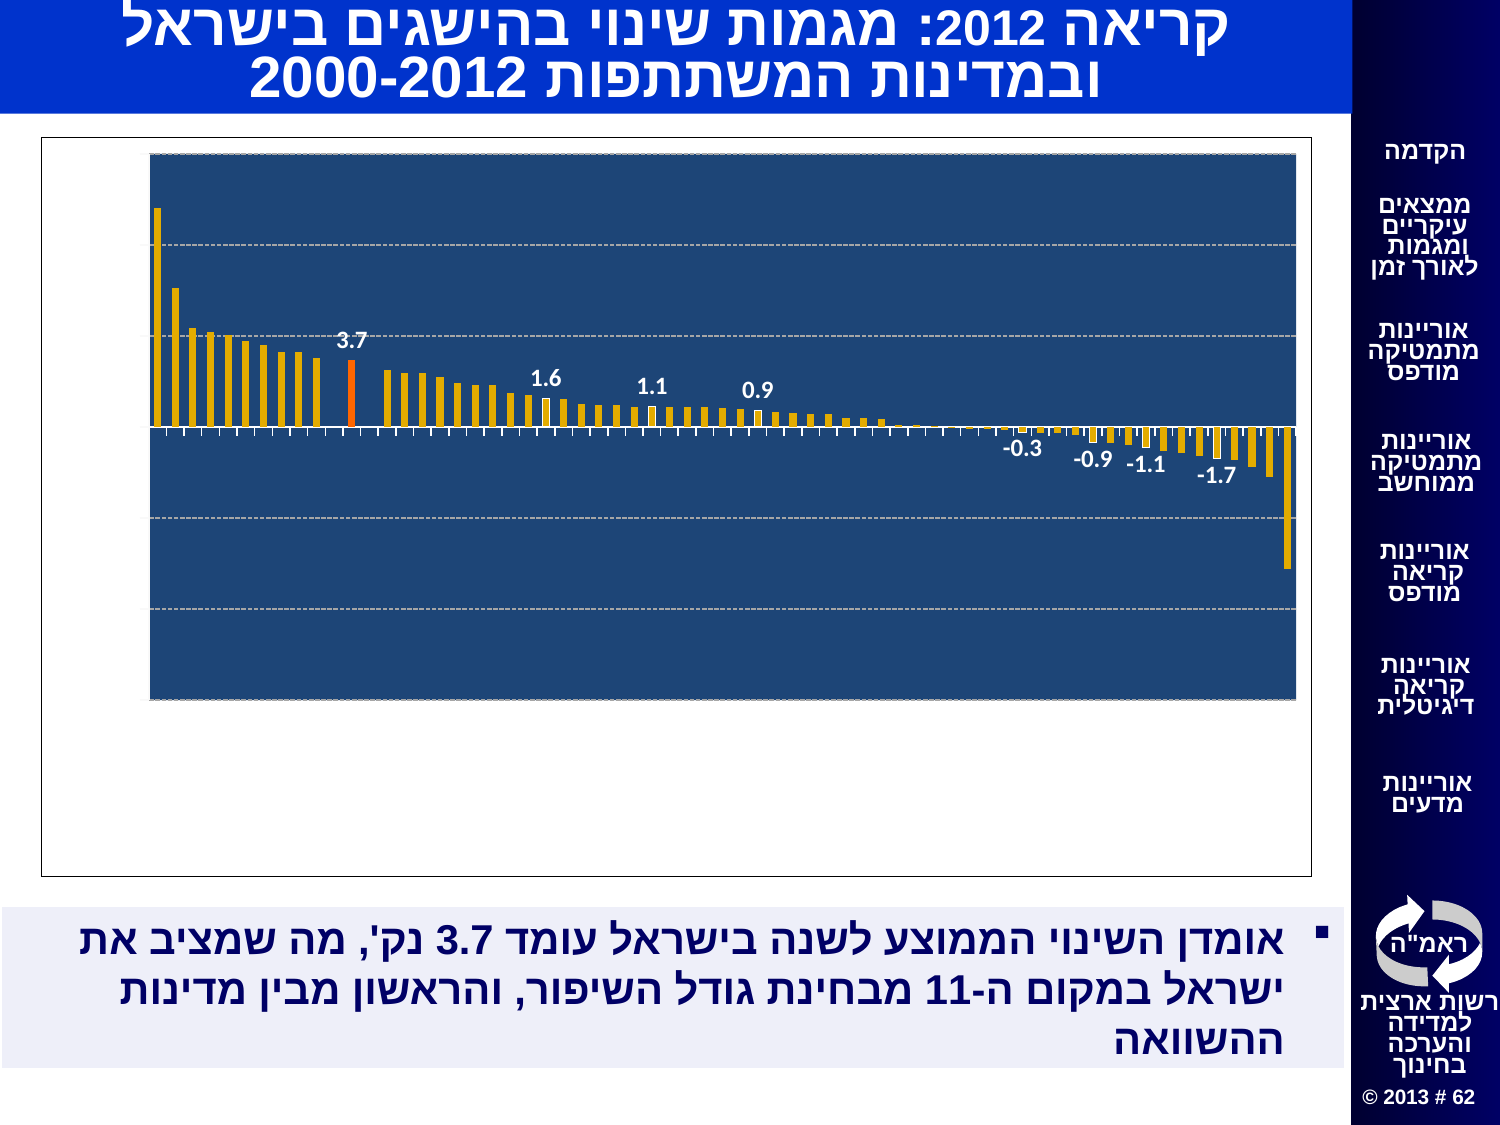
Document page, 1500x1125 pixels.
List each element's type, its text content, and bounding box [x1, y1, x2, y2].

chart [41, 136, 1312, 877]
text_box קריאה 2012: מגמות שינוי בהישגים בישראל ובמדינות המשתתפות 2000-2012 [0, 0, 1353, 114]
text_box אומדן השינוי הממוצע לשנה בישראל עומד 3.7 נק', מה שמציב את ישראל במקום ה-11 מבחינת גודל השיפור, והראשון מבין מדינות ההשוואה [0, 905, 1347, 1070]
